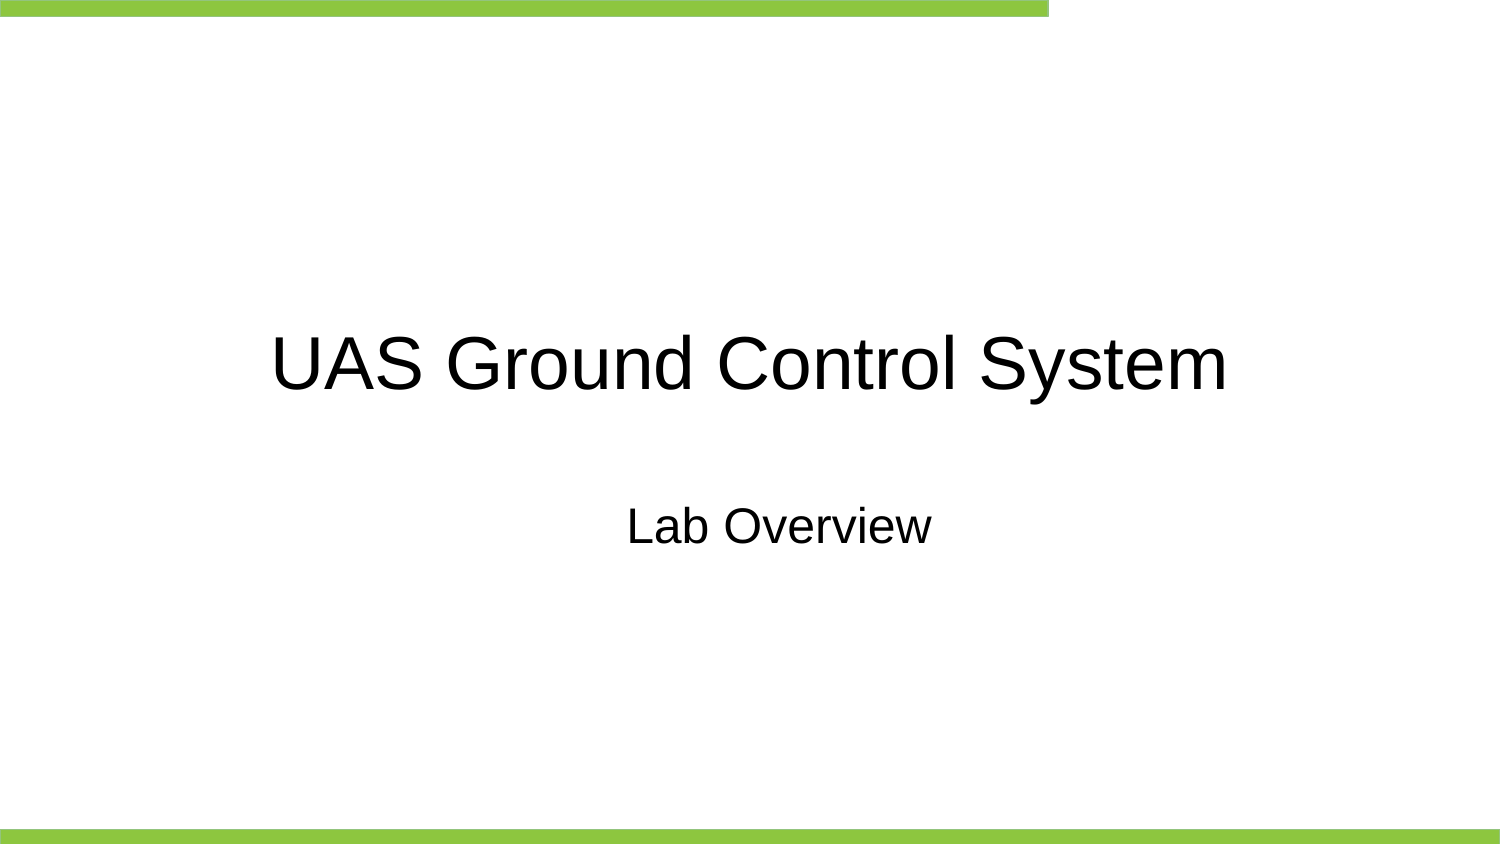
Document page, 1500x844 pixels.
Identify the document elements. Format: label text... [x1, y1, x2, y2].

title UAS Ground Control System [51, 290, 1449, 429]
title Lab Overview [80, 454, 1478, 593]
